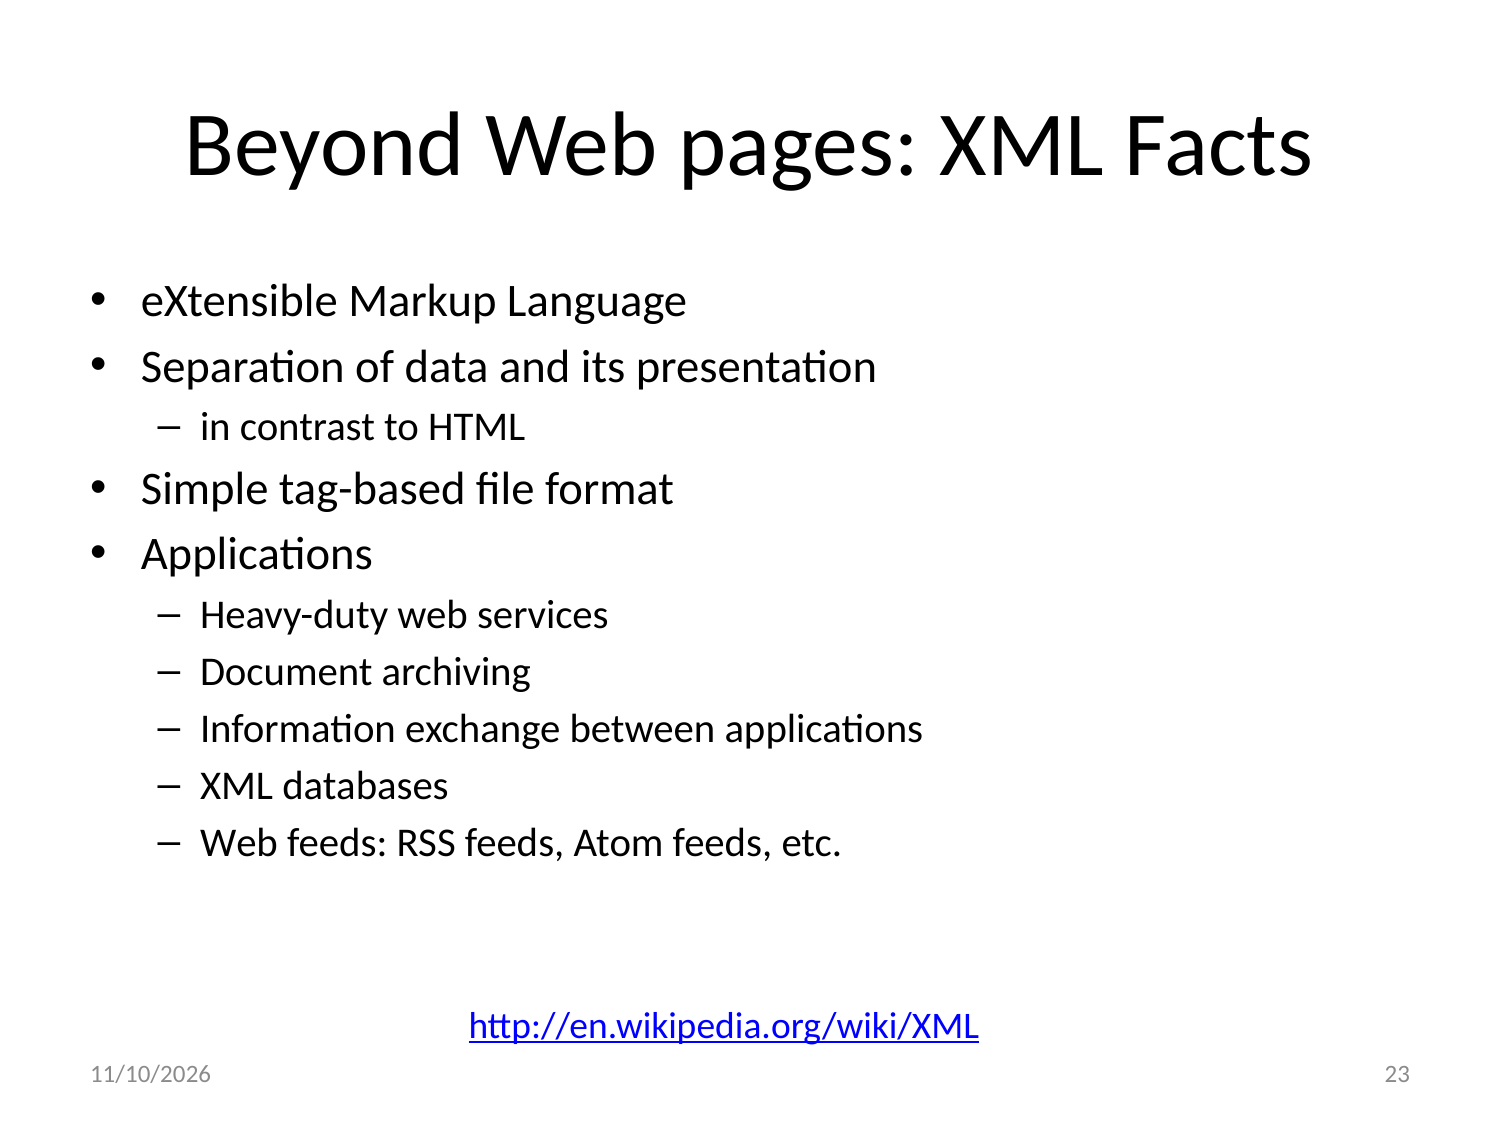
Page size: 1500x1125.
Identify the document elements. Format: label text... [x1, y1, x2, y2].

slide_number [75, 1042, 425, 1103]
text_box http://en.wikipedia.org/wiki/XML [453, 993, 995, 1054]
slide_number 23 [1074, 1042, 1425, 1103]
list eXtensible Markup Language Separation of data and its presentation in contrast to HTML Simple tag-based file format Applications Heavy-duty web services Document archiving Information exchange between applications XML databases Web feeds: RSS feeds, Atom feeds, etc. [75, 262, 1425, 880]
title Beyond Web pages: XML Facts [75, 45, 1425, 233]
